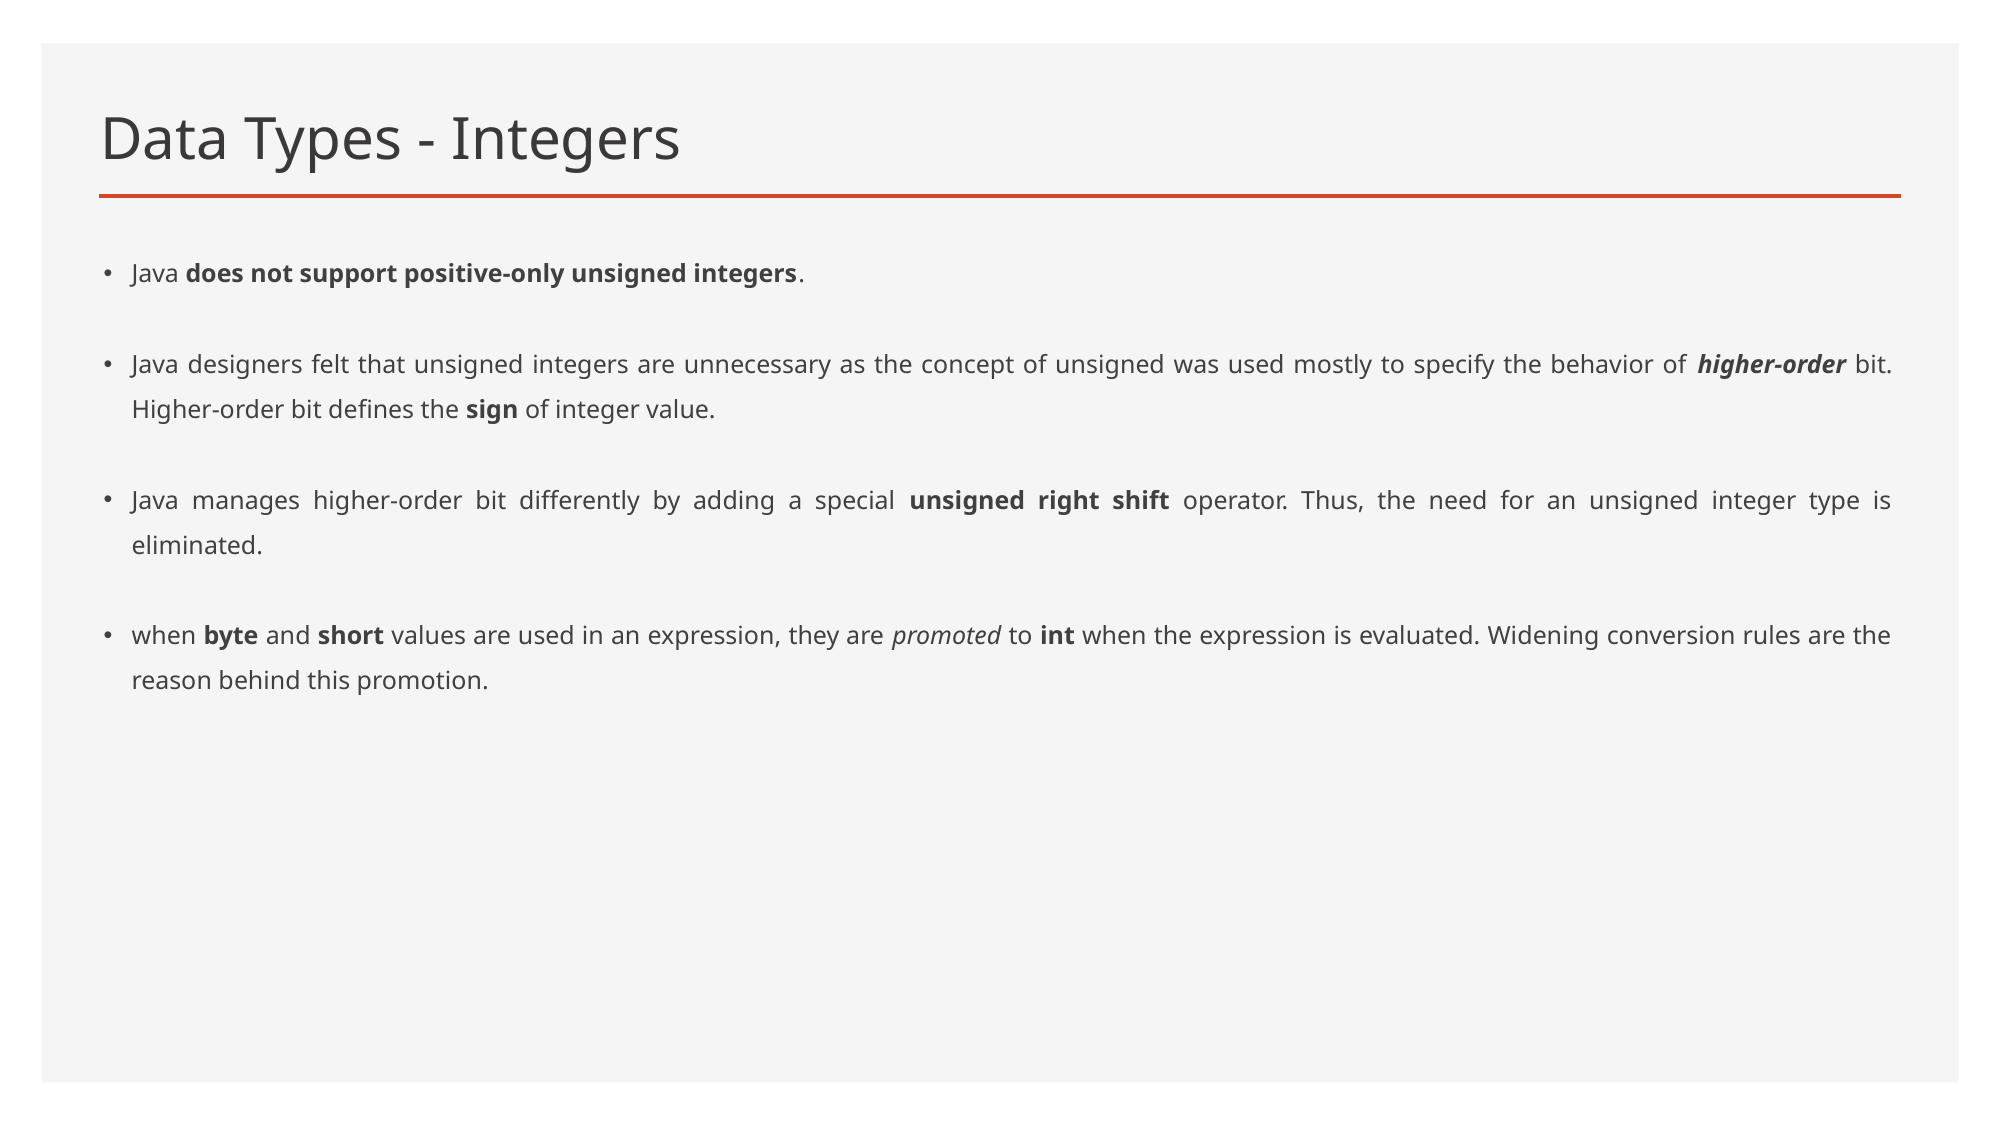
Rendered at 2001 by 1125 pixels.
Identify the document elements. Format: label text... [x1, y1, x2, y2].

list Java does not support positive-only unsigned integers. Java designers felt that unsigned integers are unnecessary as the concept of unsigned was used mostly to specify the behavior of higher-order bit. Higher-order bit defines the sign of integer value. Java manages higher-order bit differently by adding a special unsigned right shift operator. Thus, the need for an unsigned integer type is eliminated. when byte and short values are used in an expression, they are promoted to int when the expression is evaluated. Widening conversion rules are the reason behind this promotion. [88, 235, 1908, 888]
title Data Types - Integers [85, 73, 1214, 179]
